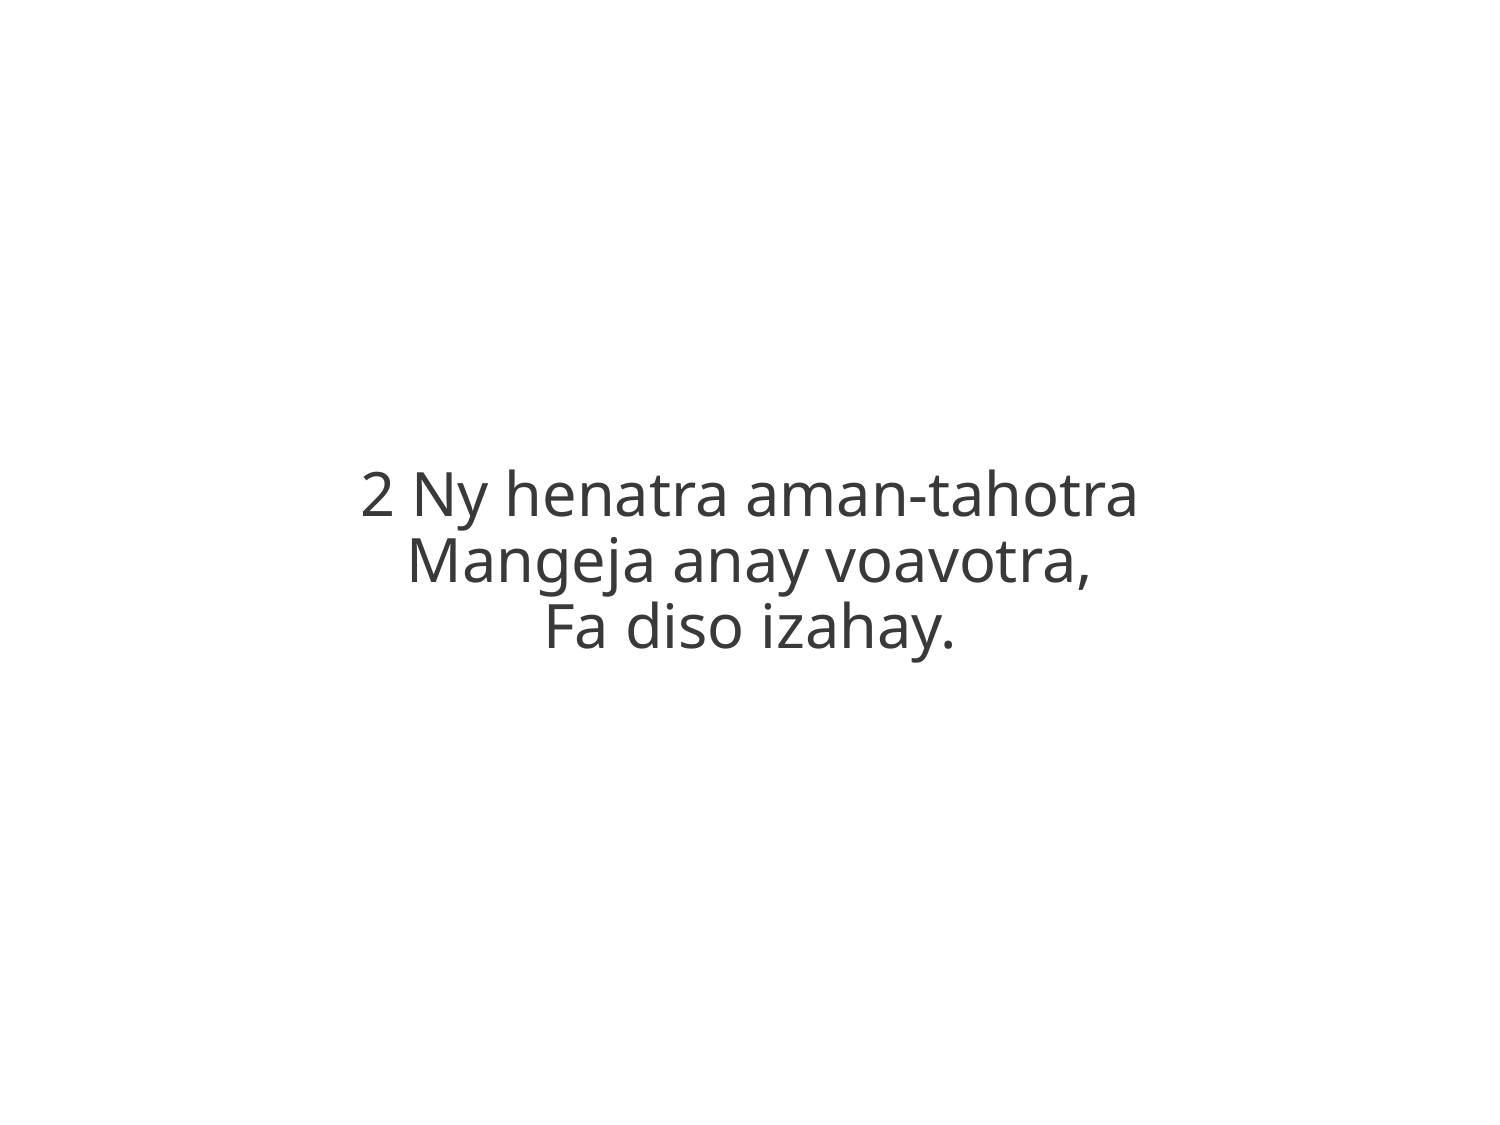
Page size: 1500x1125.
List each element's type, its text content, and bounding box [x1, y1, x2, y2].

title 2 Ny henatra aman-tahotra Mangeja anay voavotra, Fa diso izahay. [103, 453, 1397, 672]
